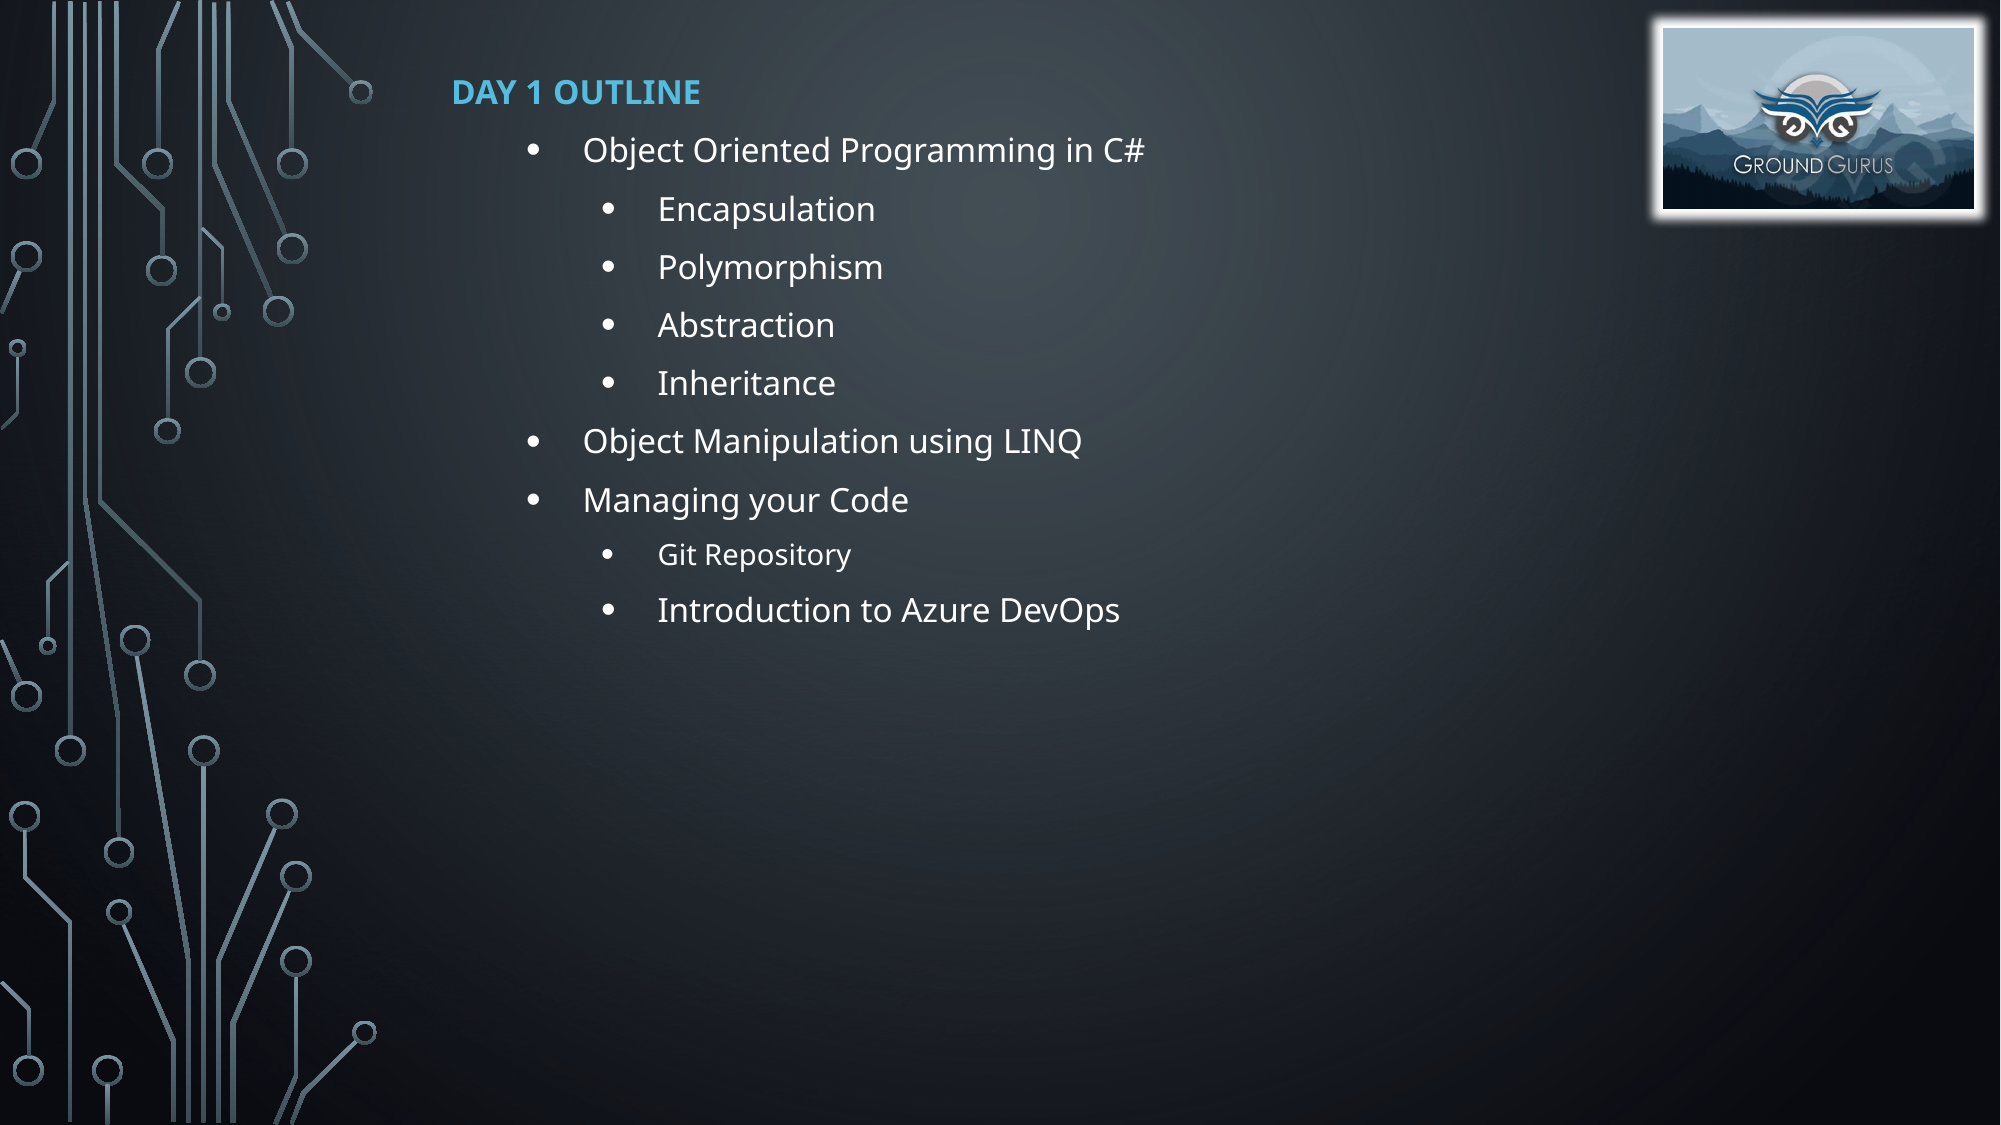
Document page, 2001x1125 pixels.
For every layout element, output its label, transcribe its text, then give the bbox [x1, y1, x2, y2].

picture [1662, 27, 1974, 209]
subtitle Day 1 outline Object Oriented Programming in C# Encapsulation Polymorphism Abstraction Inheritance Object Manipulation using LINQ Managing your Code Git Repository Introduction to Azure DevOps [436, 55, 1974, 1097]
